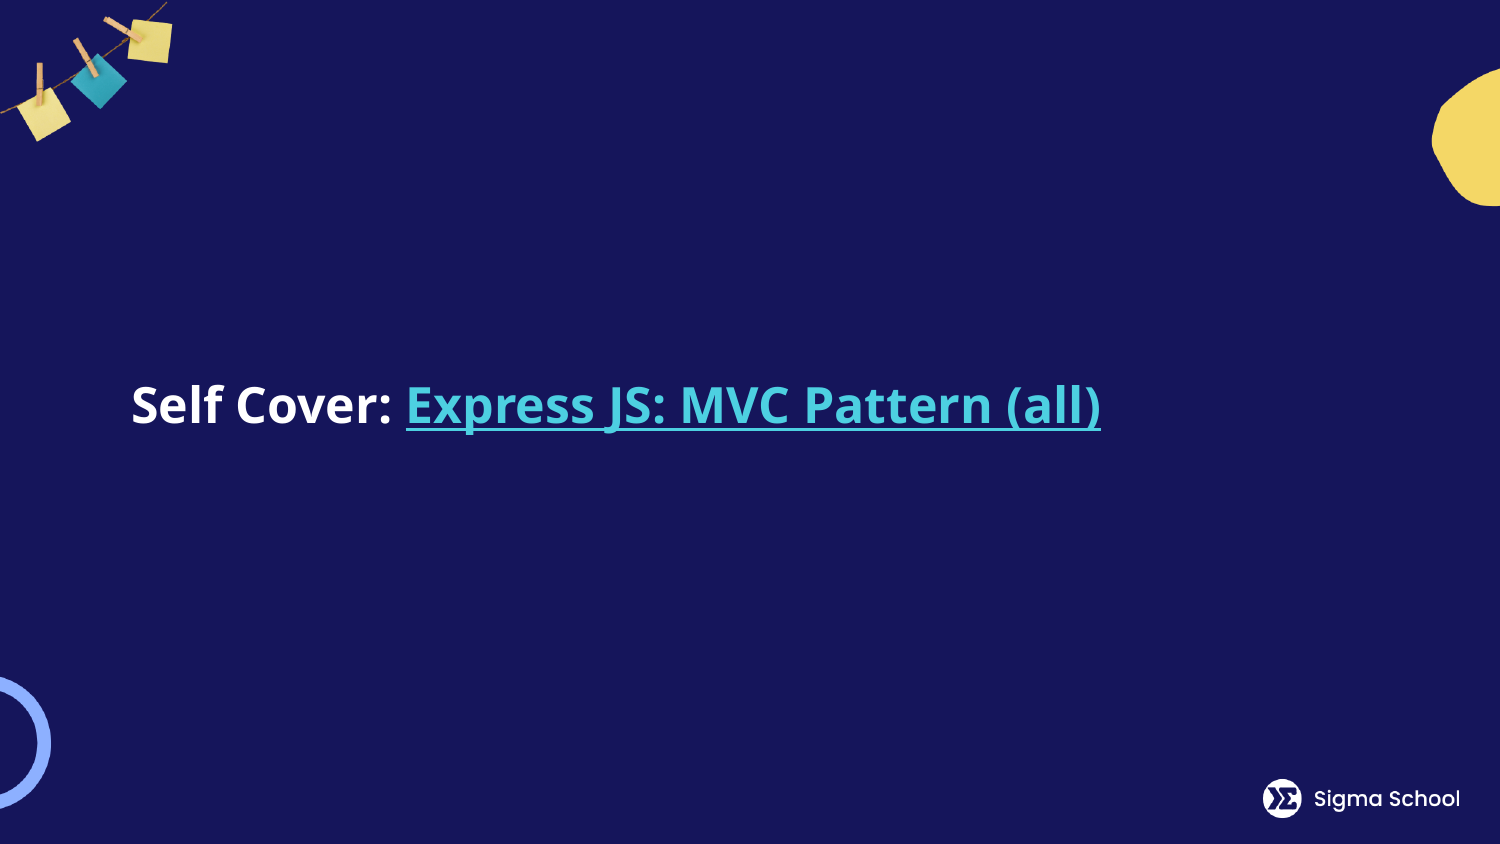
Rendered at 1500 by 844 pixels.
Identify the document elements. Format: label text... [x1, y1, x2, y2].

picture [0, 0, 232, 844]
picture [1203, 0, 1500, 844]
title Self Cover: Express JS: MVC Pattern (all) [116, 358, 1384, 530]
